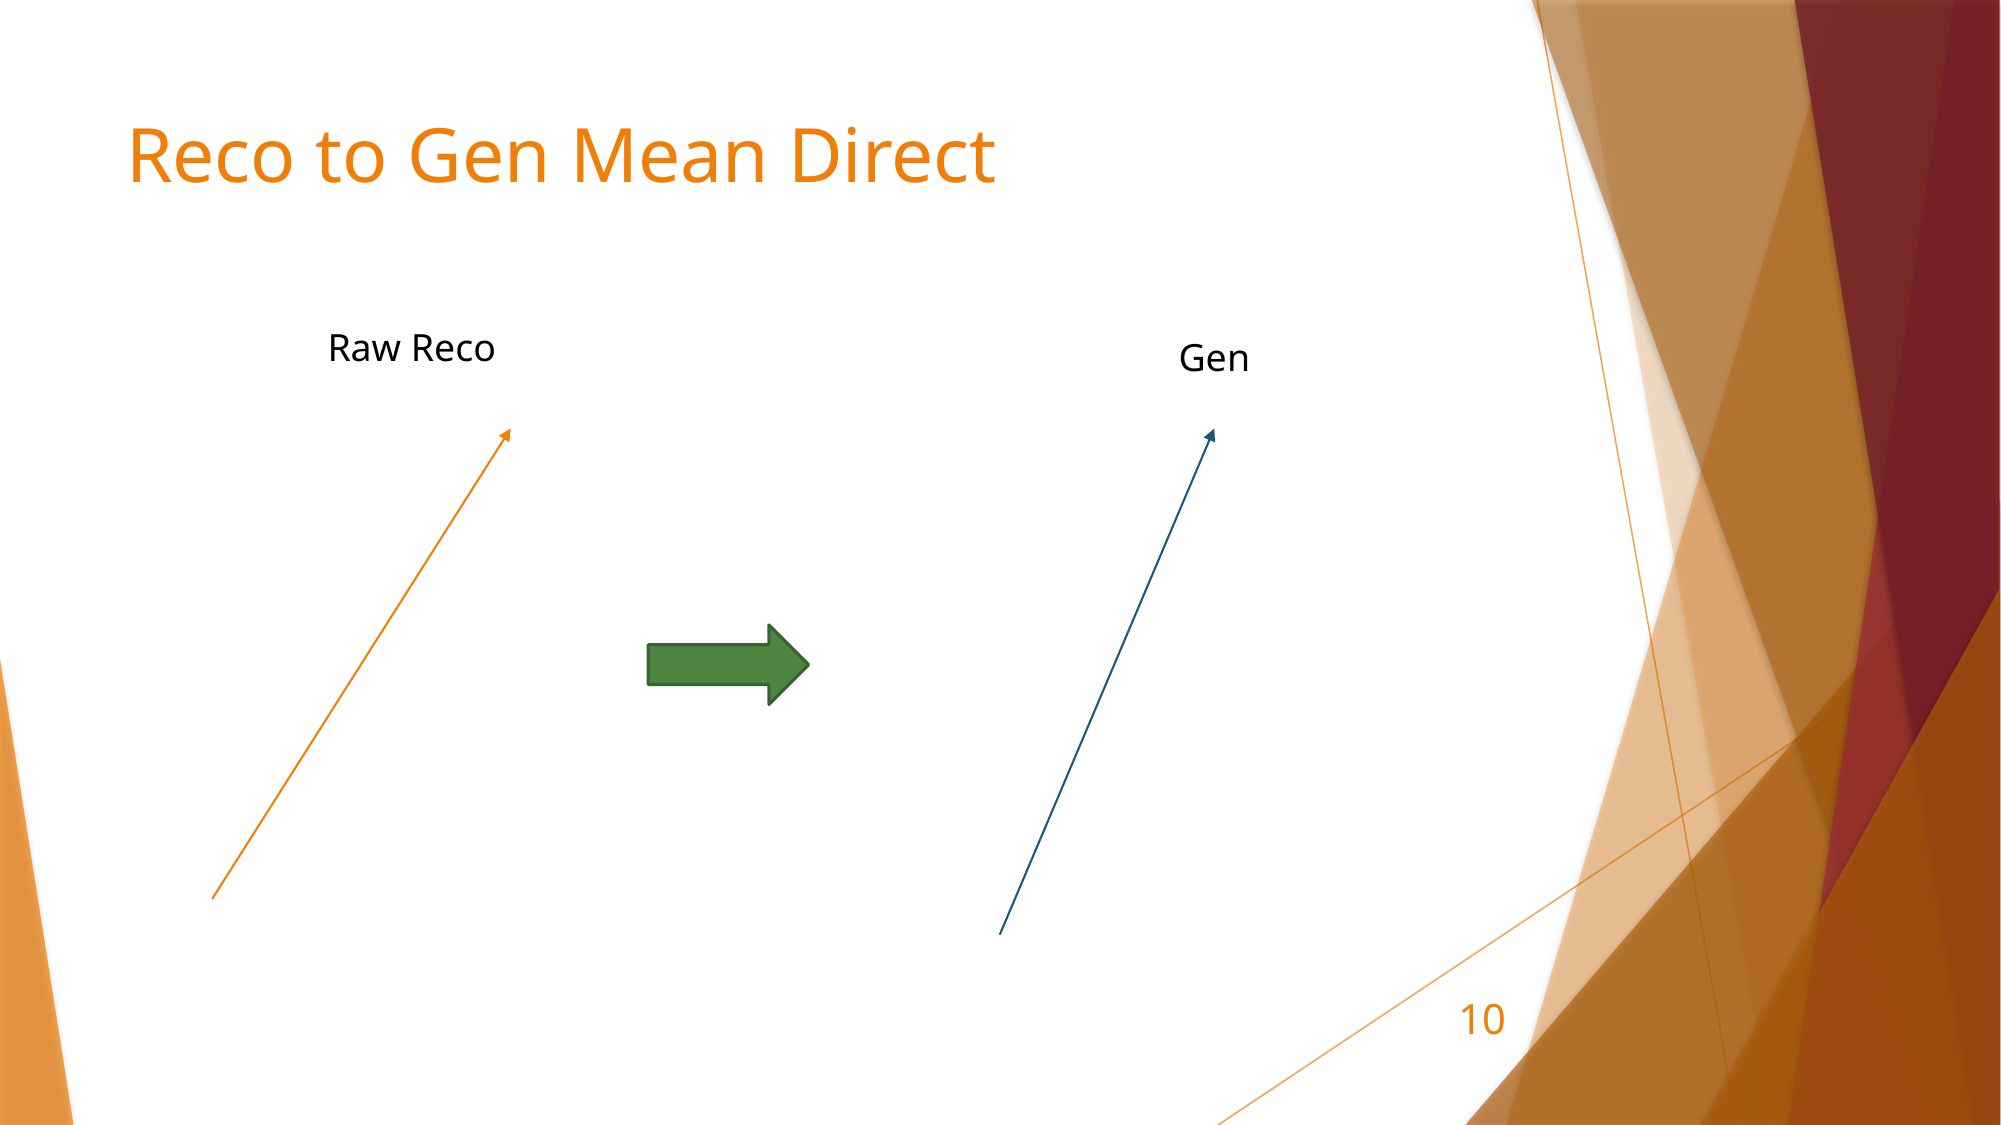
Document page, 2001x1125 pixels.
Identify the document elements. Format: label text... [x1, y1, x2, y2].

slide_number 10 [1409, 991, 1522, 1051]
title Reco to Gen Mean Direct [111, 99, 1522, 317]
text_box Raw Reco [312, 316, 512, 377]
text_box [211, 427, 1215, 935]
text_box Gen [1163, 326, 1265, 386]
